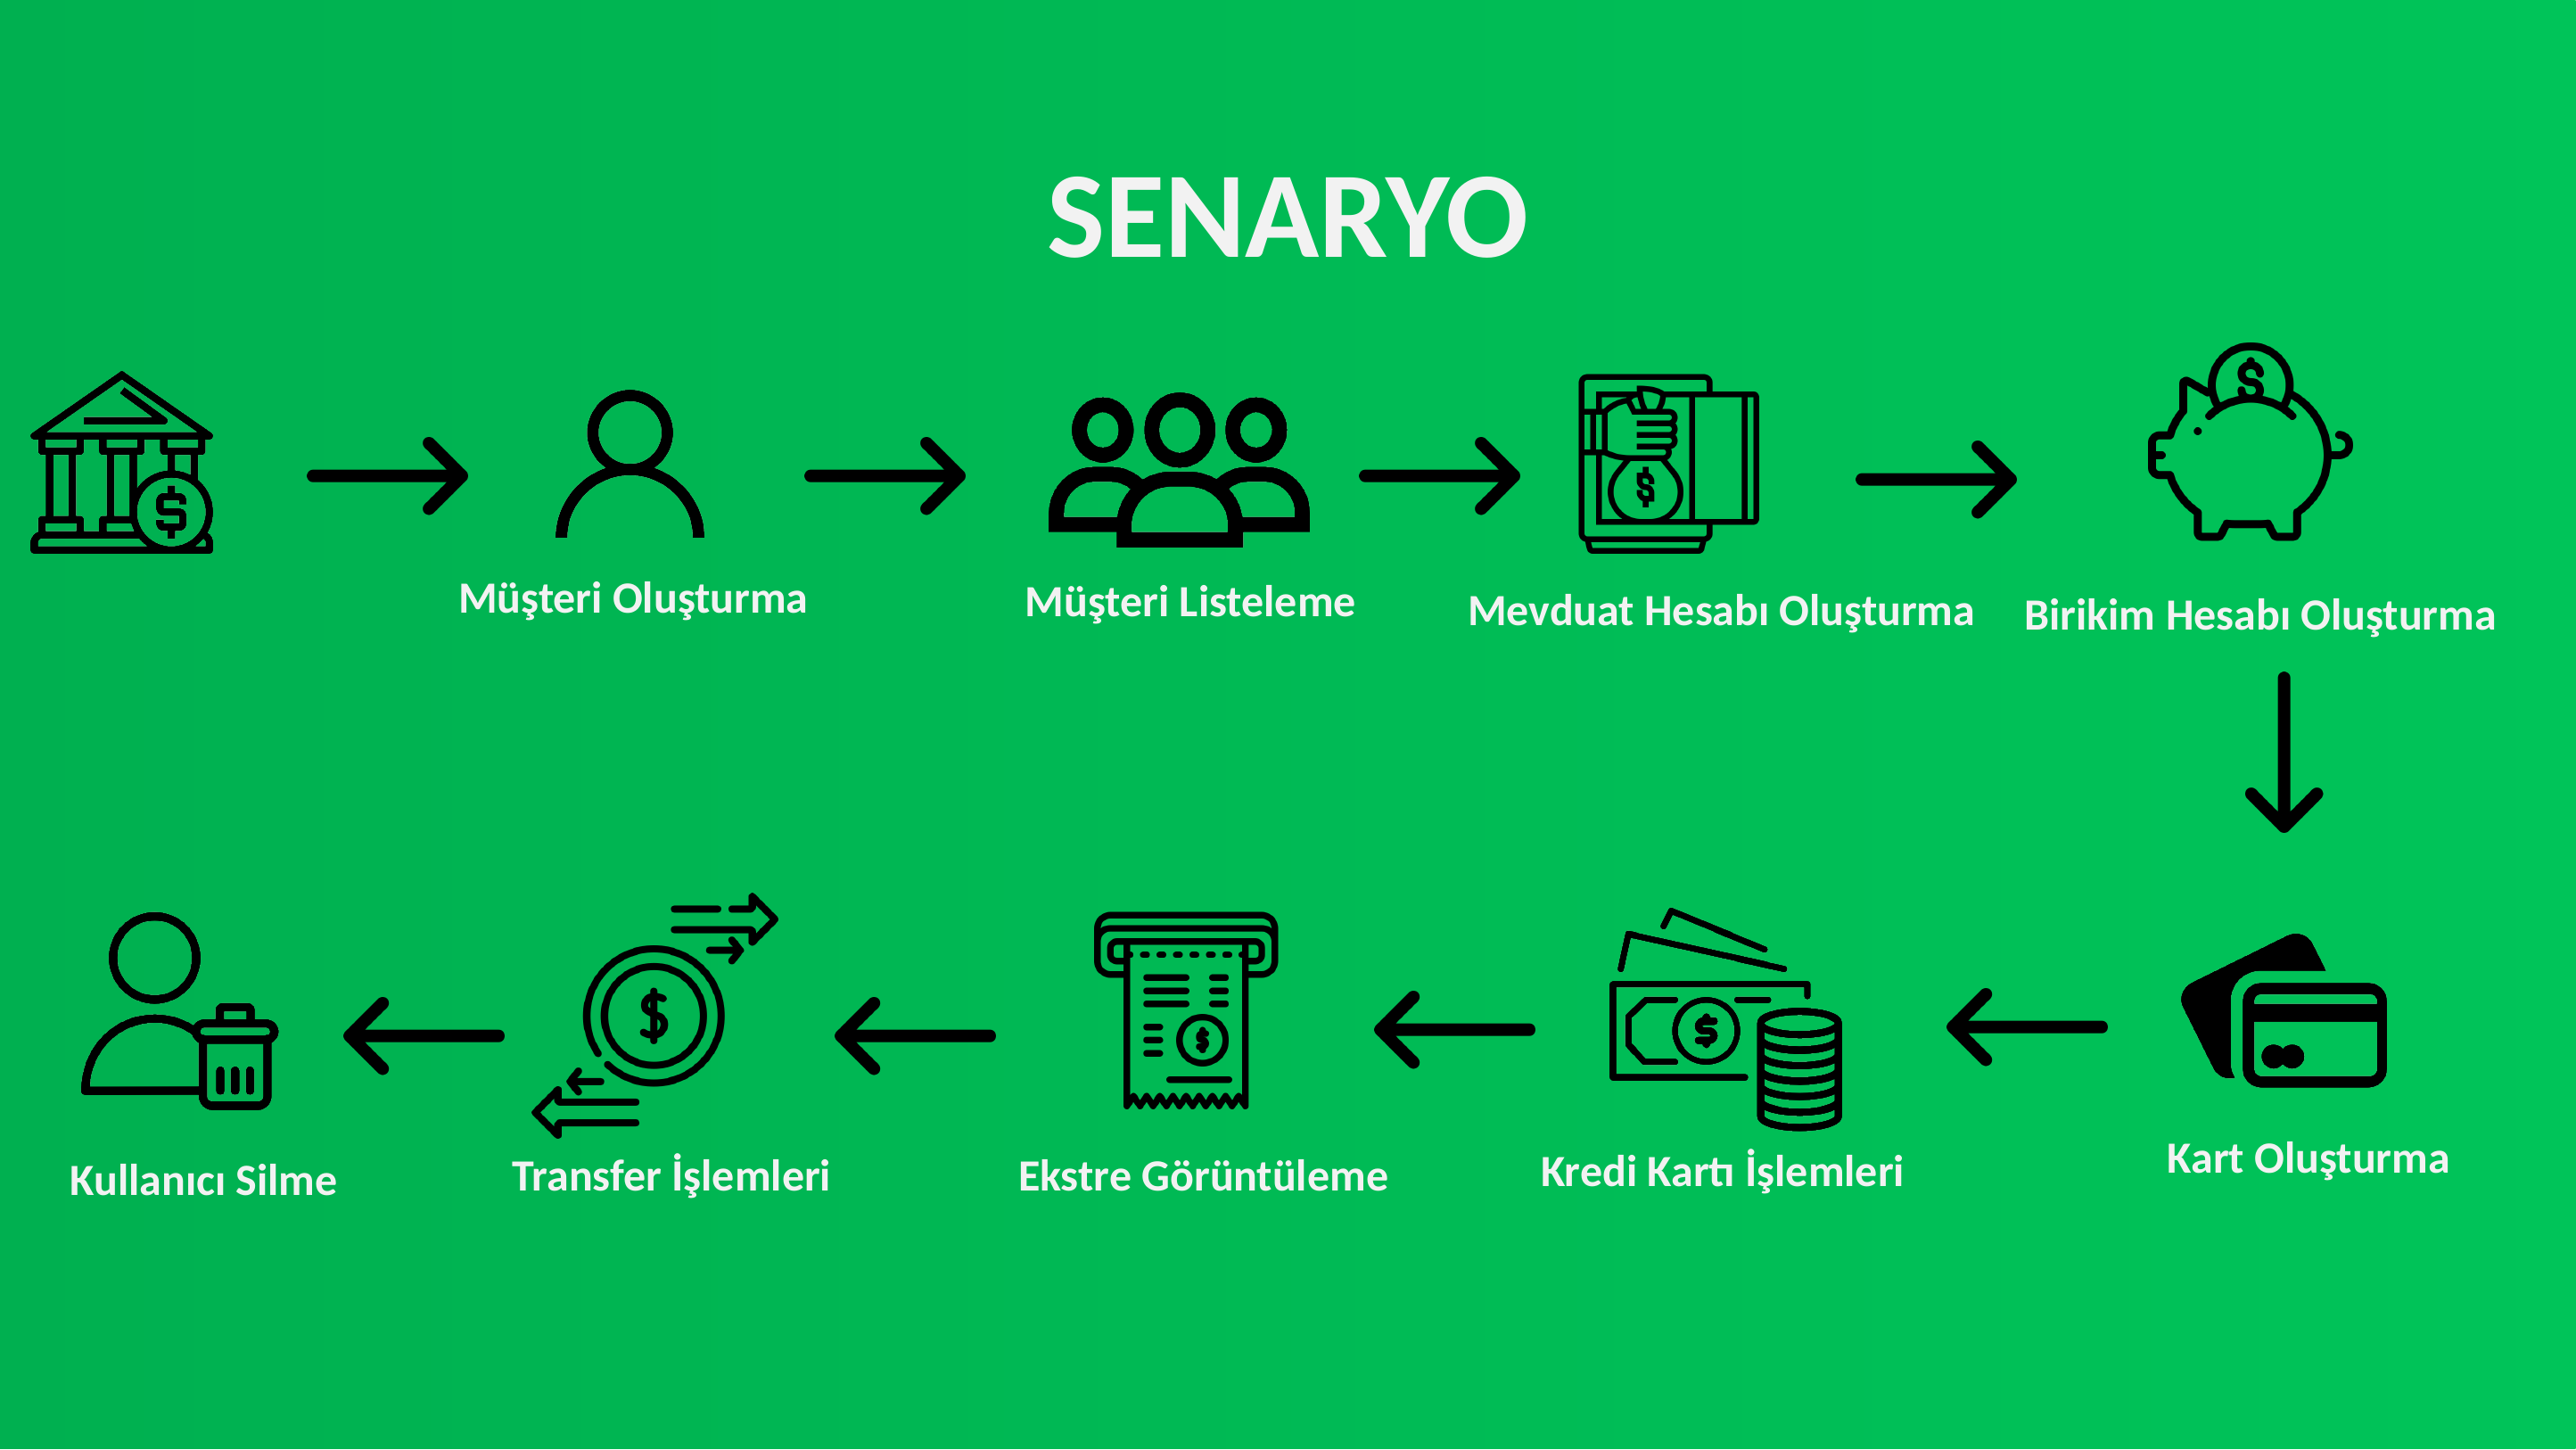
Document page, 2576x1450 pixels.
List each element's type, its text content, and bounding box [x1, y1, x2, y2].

picture [556, 390, 704, 538]
picture [2203, 671, 2365, 833]
text_box Mevduat Hesabı Oluşturma [1454, 573, 2028, 641]
picture [1081, 905, 1291, 1116]
text_box Birikim Hesabı Oluşturma [2011, 578, 2576, 646]
picture [531, 893, 778, 1139]
text_box Transfer İşlemleri [439, 1140, 1012, 1207]
picture [343, 955, 505, 1116]
title SENARYO [177, 77, 2399, 358]
text_box Ekstre Görüntüleme [1012, 1140, 1509, 1207]
picture [1609, 903, 1842, 1136]
picture [2148, 339, 2354, 545]
picture [1576, 371, 1762, 556]
picture [1049, 339, 1310, 600]
picture [804, 395, 966, 556]
picture [835, 955, 996, 1116]
text_box Müşteri Oluşturma [445, 561, 865, 629]
picture [1856, 399, 2017, 560]
picture [30, 371, 213, 554]
picture [2181, 908, 2387, 1113]
picture [307, 395, 468, 556]
picture [1946, 946, 2108, 1108]
text_box Müşteri Listeleme [1011, 564, 1431, 632]
picture [1374, 949, 1535, 1110]
text_box Kart Oluşturma [2044, 1121, 2576, 1189]
picture [74, 905, 285, 1116]
text_box Kullanıcı Silme [56, 1143, 630, 1211]
picture [1359, 395, 1520, 556]
text_box Kredi Kartı İşlemleri [1477, 1135, 2052, 1202]
